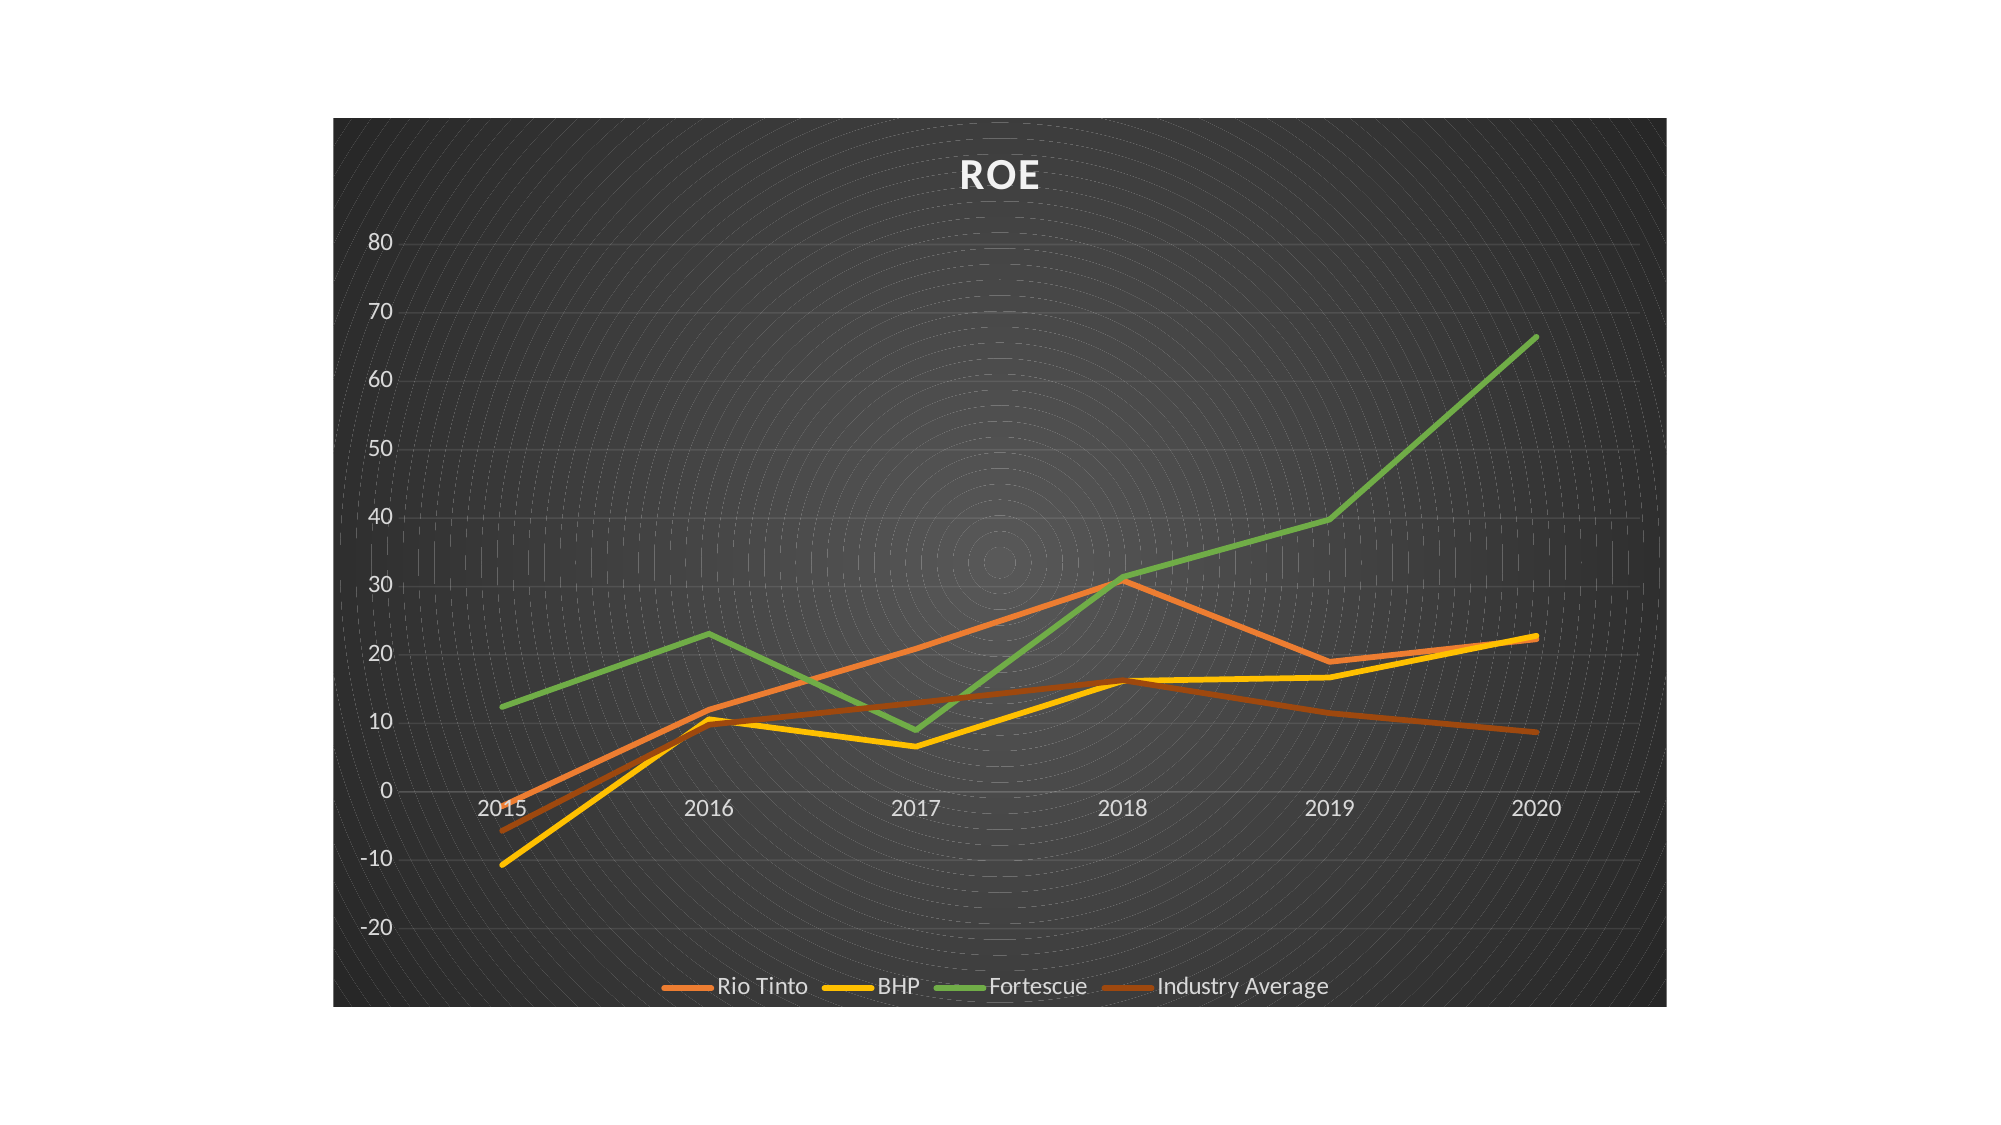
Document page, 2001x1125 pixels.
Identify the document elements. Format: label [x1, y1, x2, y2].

chart [333, 117, 1667, 1007]
